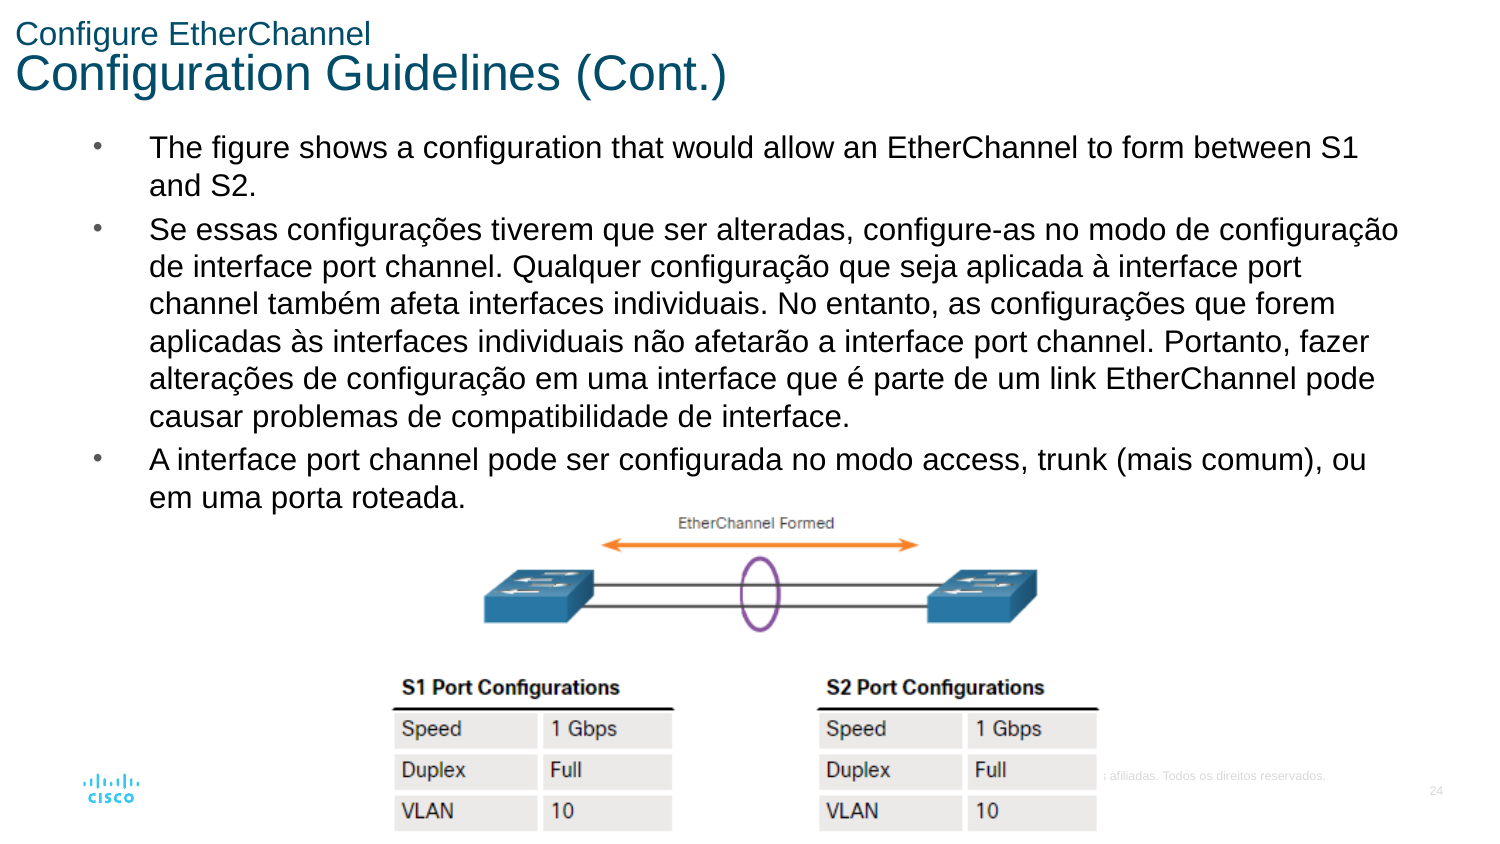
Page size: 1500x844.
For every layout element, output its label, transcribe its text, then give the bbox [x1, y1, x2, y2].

list The figure shows a configuration that would allow an EtherChannel to form between S1 and S2. Se essas configurações tiverem que ser alteradas, configure-as no modo de configuração de interface port channel. Qualquer configuração que seja aplicada à interface port channel também afeta interfaces individuais. No entanto, as configurações que forem aplicadas às interfaces individuais não afetarão a interface port channel. Portanto, fazer alterações de configuração em uma interface que é parte de um link EtherChannel pode causar problemas de compatibilidade de interface. A interface port channel pode ser configurada no modo access, trunk (mais comum), ou em uma porta roteada. [77, 120, 1437, 439]
title Configure EtherChannel Configuration Guidelines (Cont.) [0, 0, 1369, 121]
picture [374, 516, 1104, 837]
